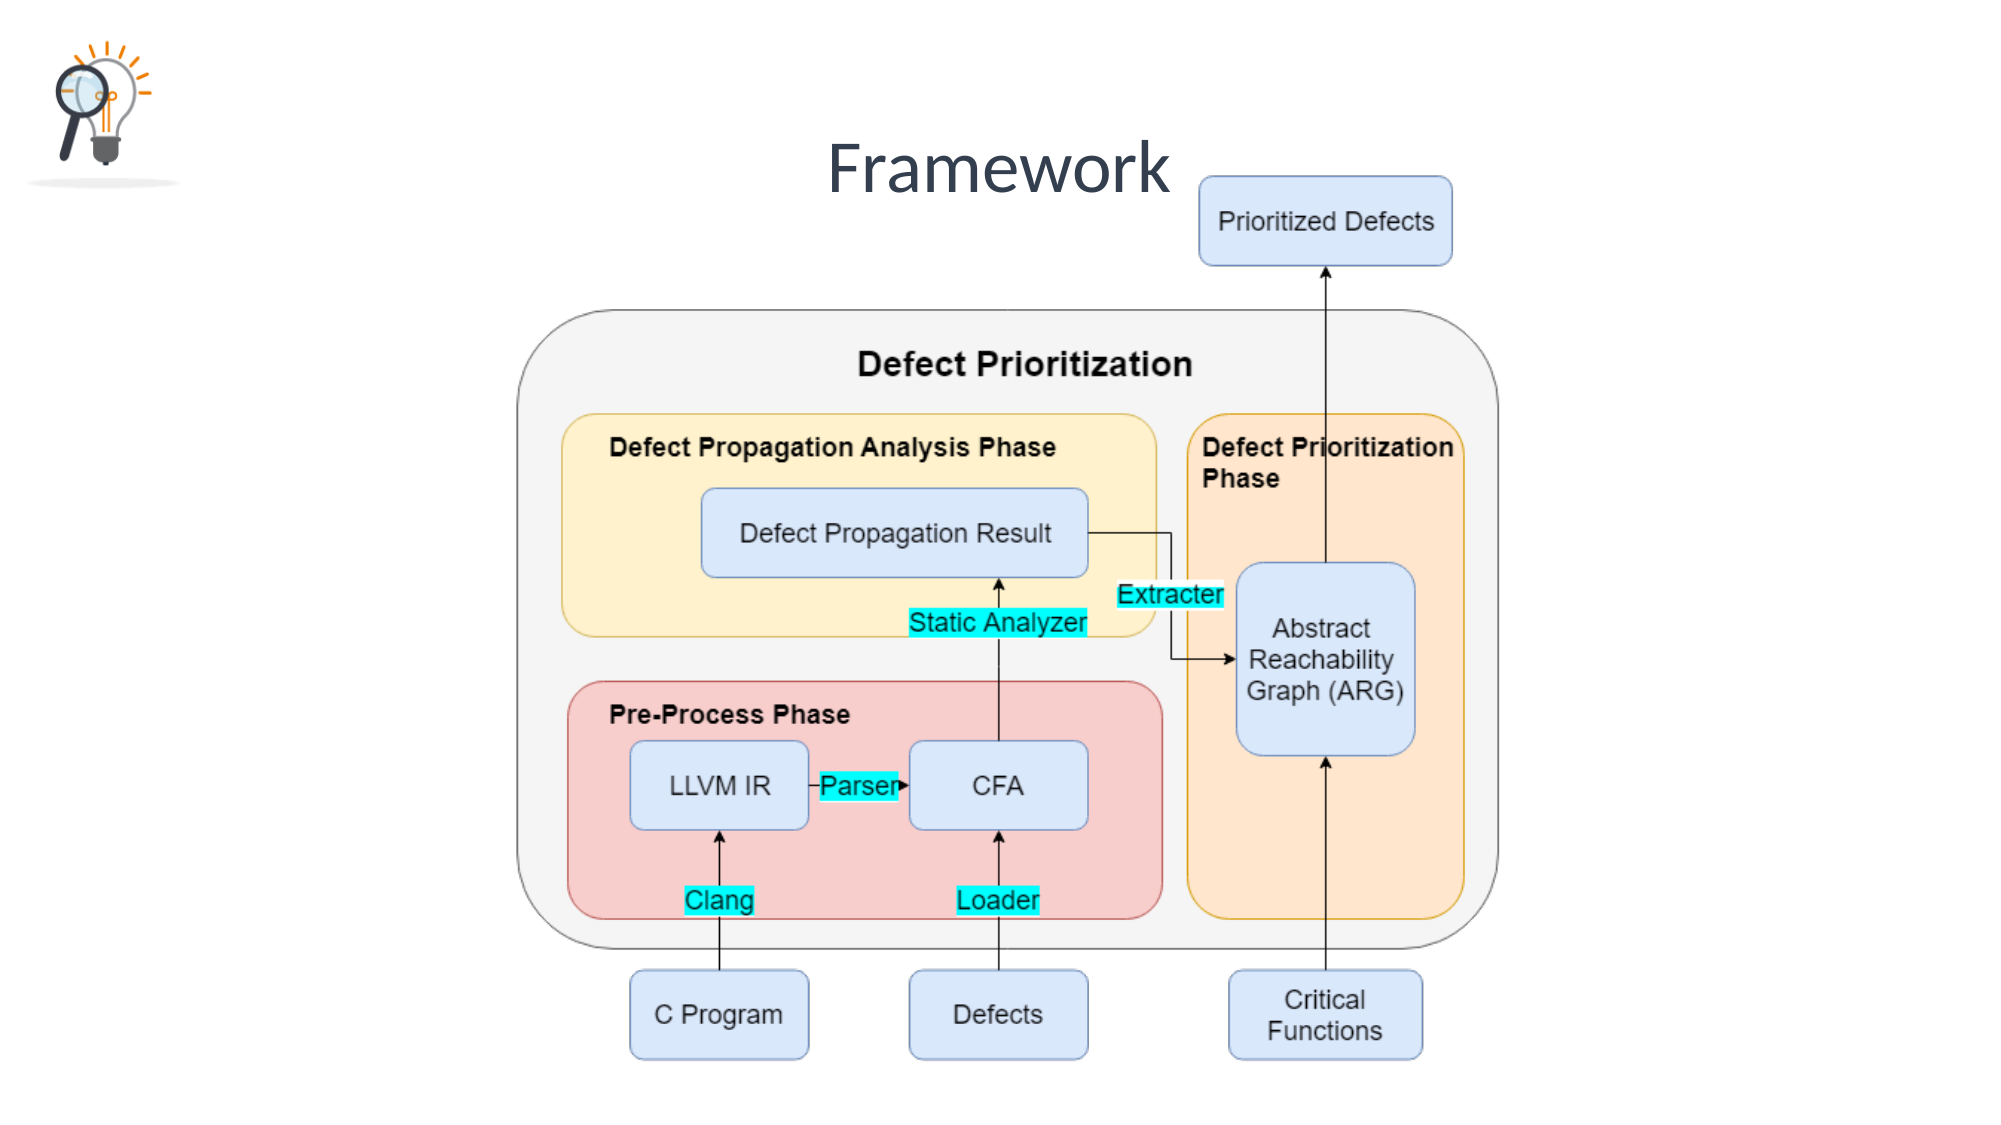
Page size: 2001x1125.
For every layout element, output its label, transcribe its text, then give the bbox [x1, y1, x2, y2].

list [502, 161, 1514, 1076]
picture [0, 0, 207, 207]
title Framework [137, 59, 1863, 278]
